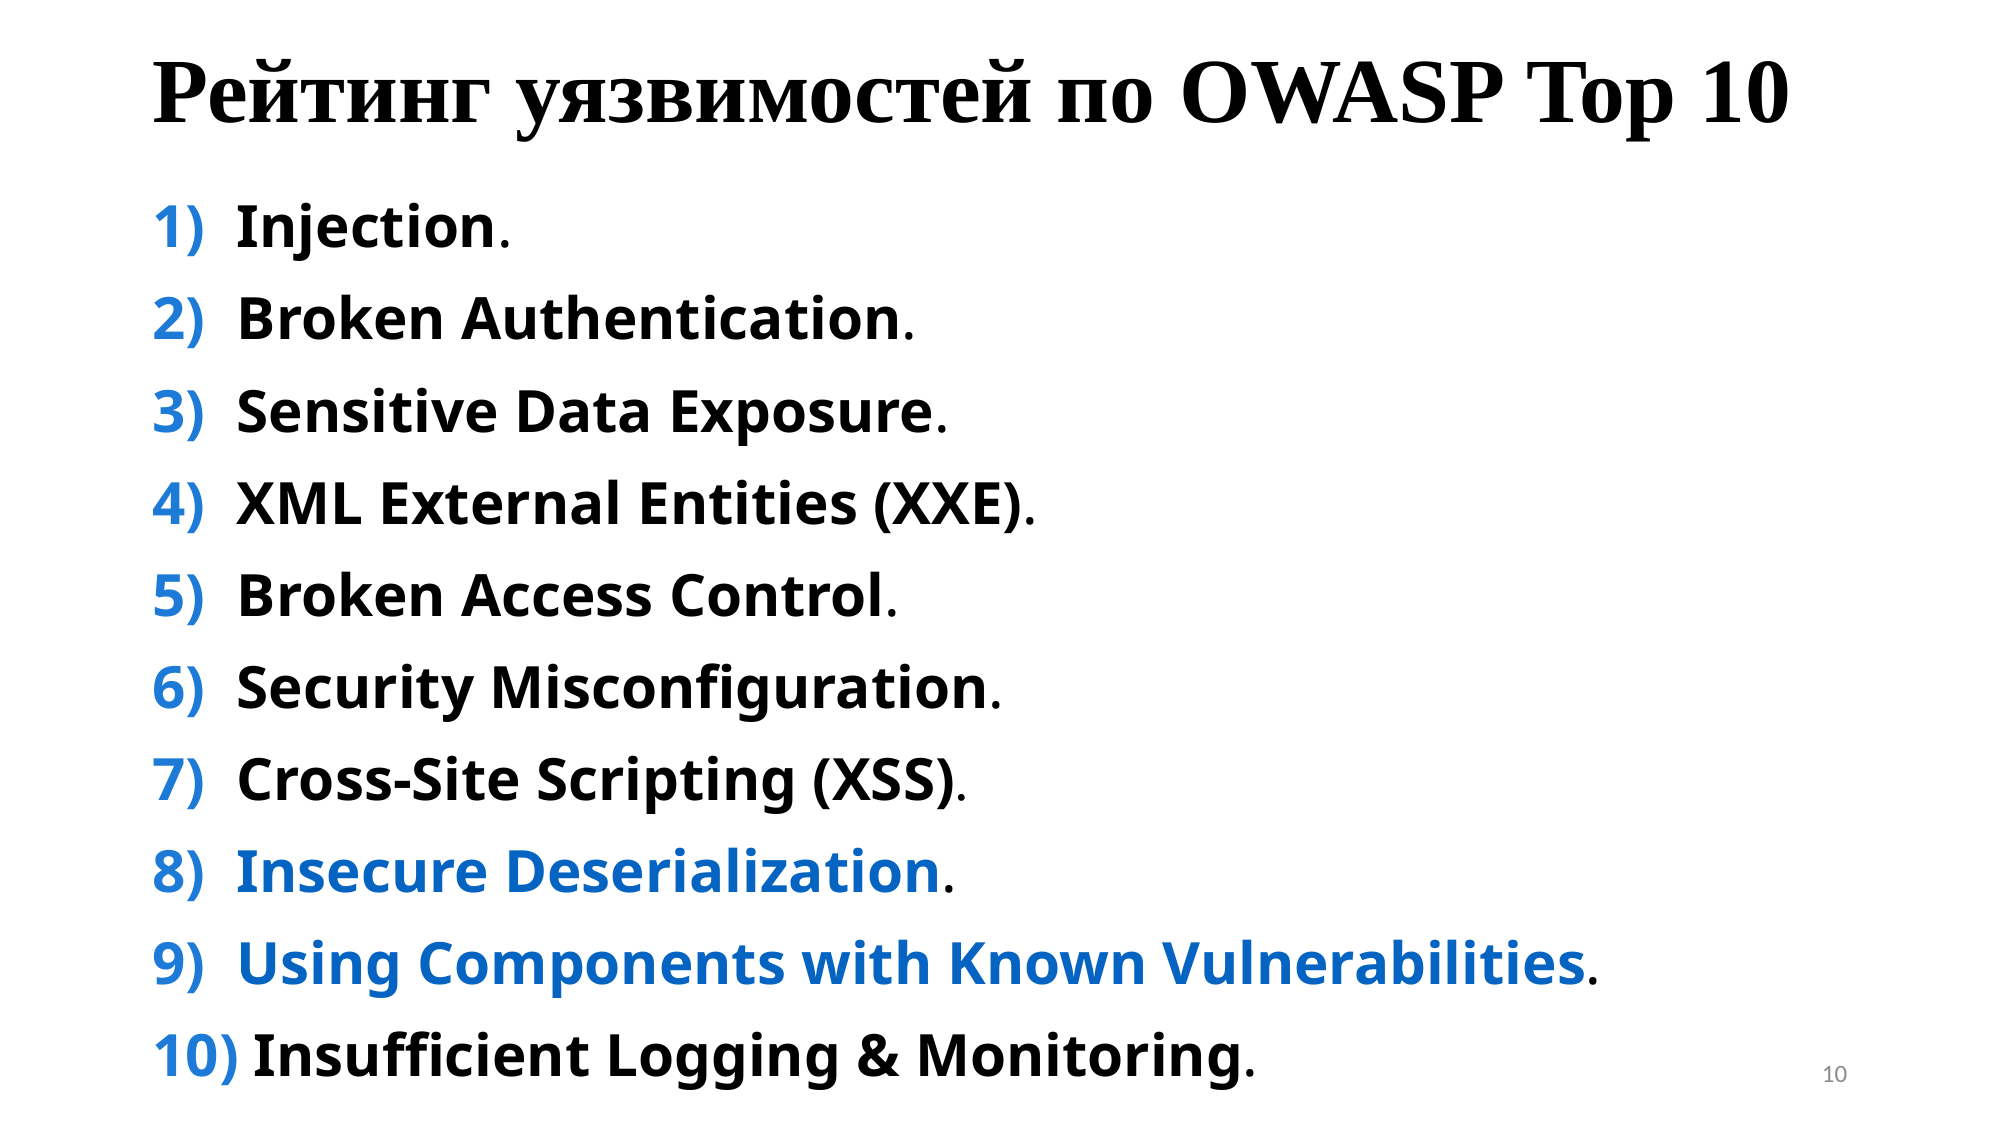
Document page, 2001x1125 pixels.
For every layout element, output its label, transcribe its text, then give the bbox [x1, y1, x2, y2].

list Injection. Broken Authentication. Sensitive Data Exposure. XML External Entities (XXE). Broken Access Control. Security Misconfiguration. Cross-Site Scripting (XSS). Insecure Deserialization. Using Components with Known Vulnerabilities. Insufficient Logging & Monitoring. [137, 183, 1863, 1040]
slide_number 10 [1412, 1042, 1863, 1103]
title Рейтинг уязвимостей по OWASP Top 10 [137, 3, 1863, 183]
